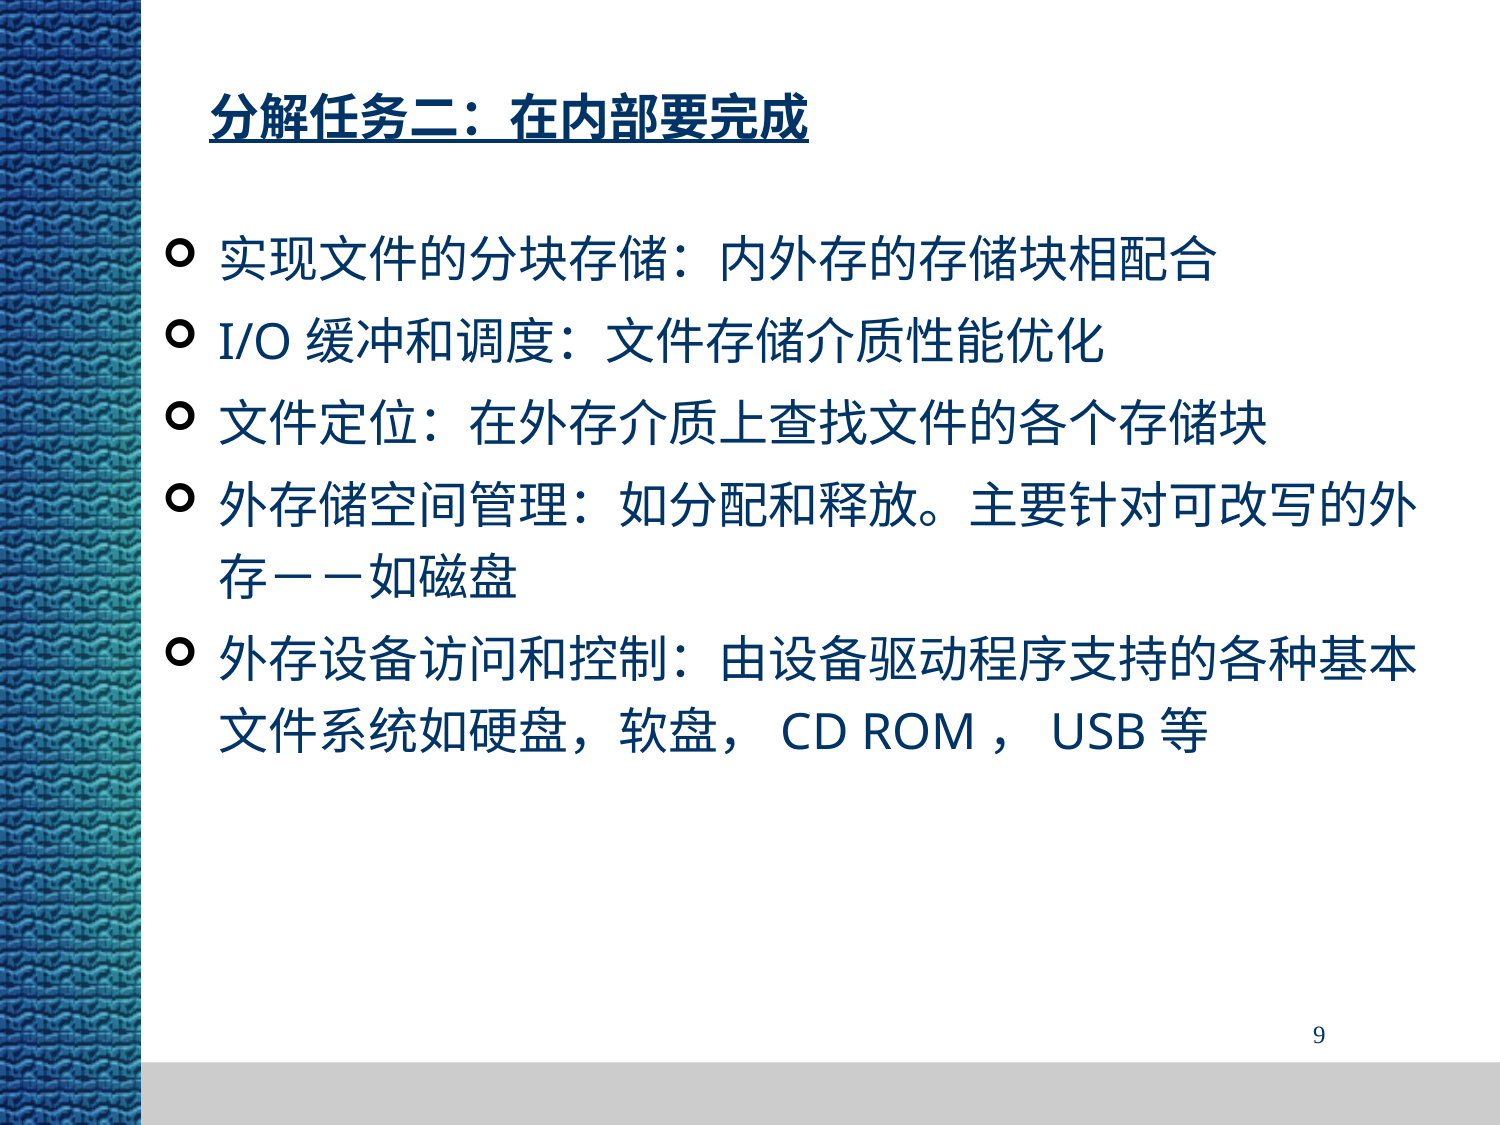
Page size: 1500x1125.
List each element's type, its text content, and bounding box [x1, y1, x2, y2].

text_box 分解任务二：在内部要完成 [194, 78, 1128, 153]
text_box 实现文件的分块存储：内外存的存储块相配合 I/O缓冲和调度：文件存储介质性能优化 文件定位：在外存介质上查找文件的各个存储块 外存储空间管理：如分配和释放。主要针对可改写的外存－－如磁盘 外存设备访问和控制：由设备驱动程序支持的各种基本文件系统如硬盘，软盘，CD ROM，USB等 [147, 208, 1447, 1000]
text_box 9 [1151, 1011, 1341, 1087]
picture [0, 0, 141, 1125]
